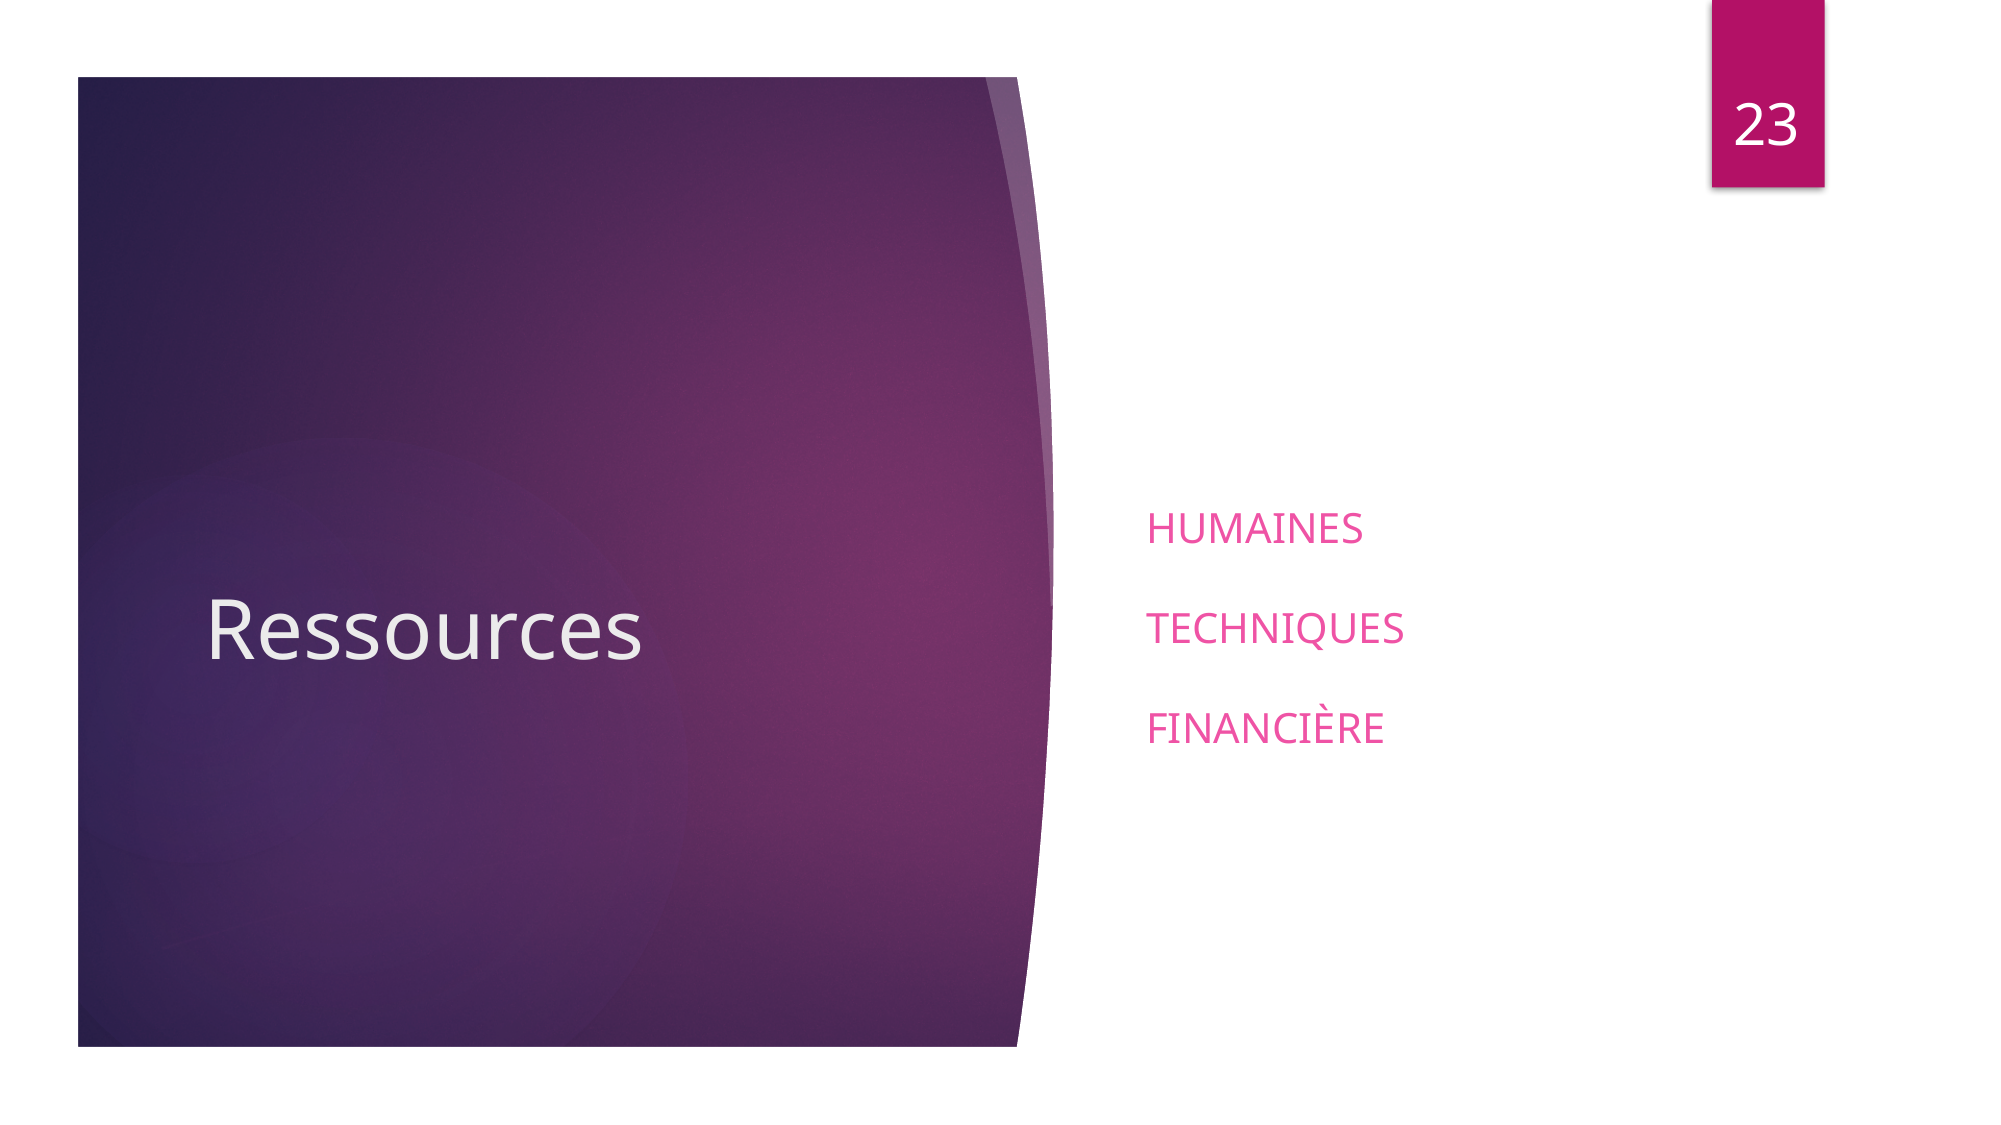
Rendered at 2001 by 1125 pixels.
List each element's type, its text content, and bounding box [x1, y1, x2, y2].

list Humaines Techniques Financière [1131, 439, 1748, 814]
title Ressources [189, 439, 904, 814]
slide_number 23 [1698, 48, 1836, 175]
